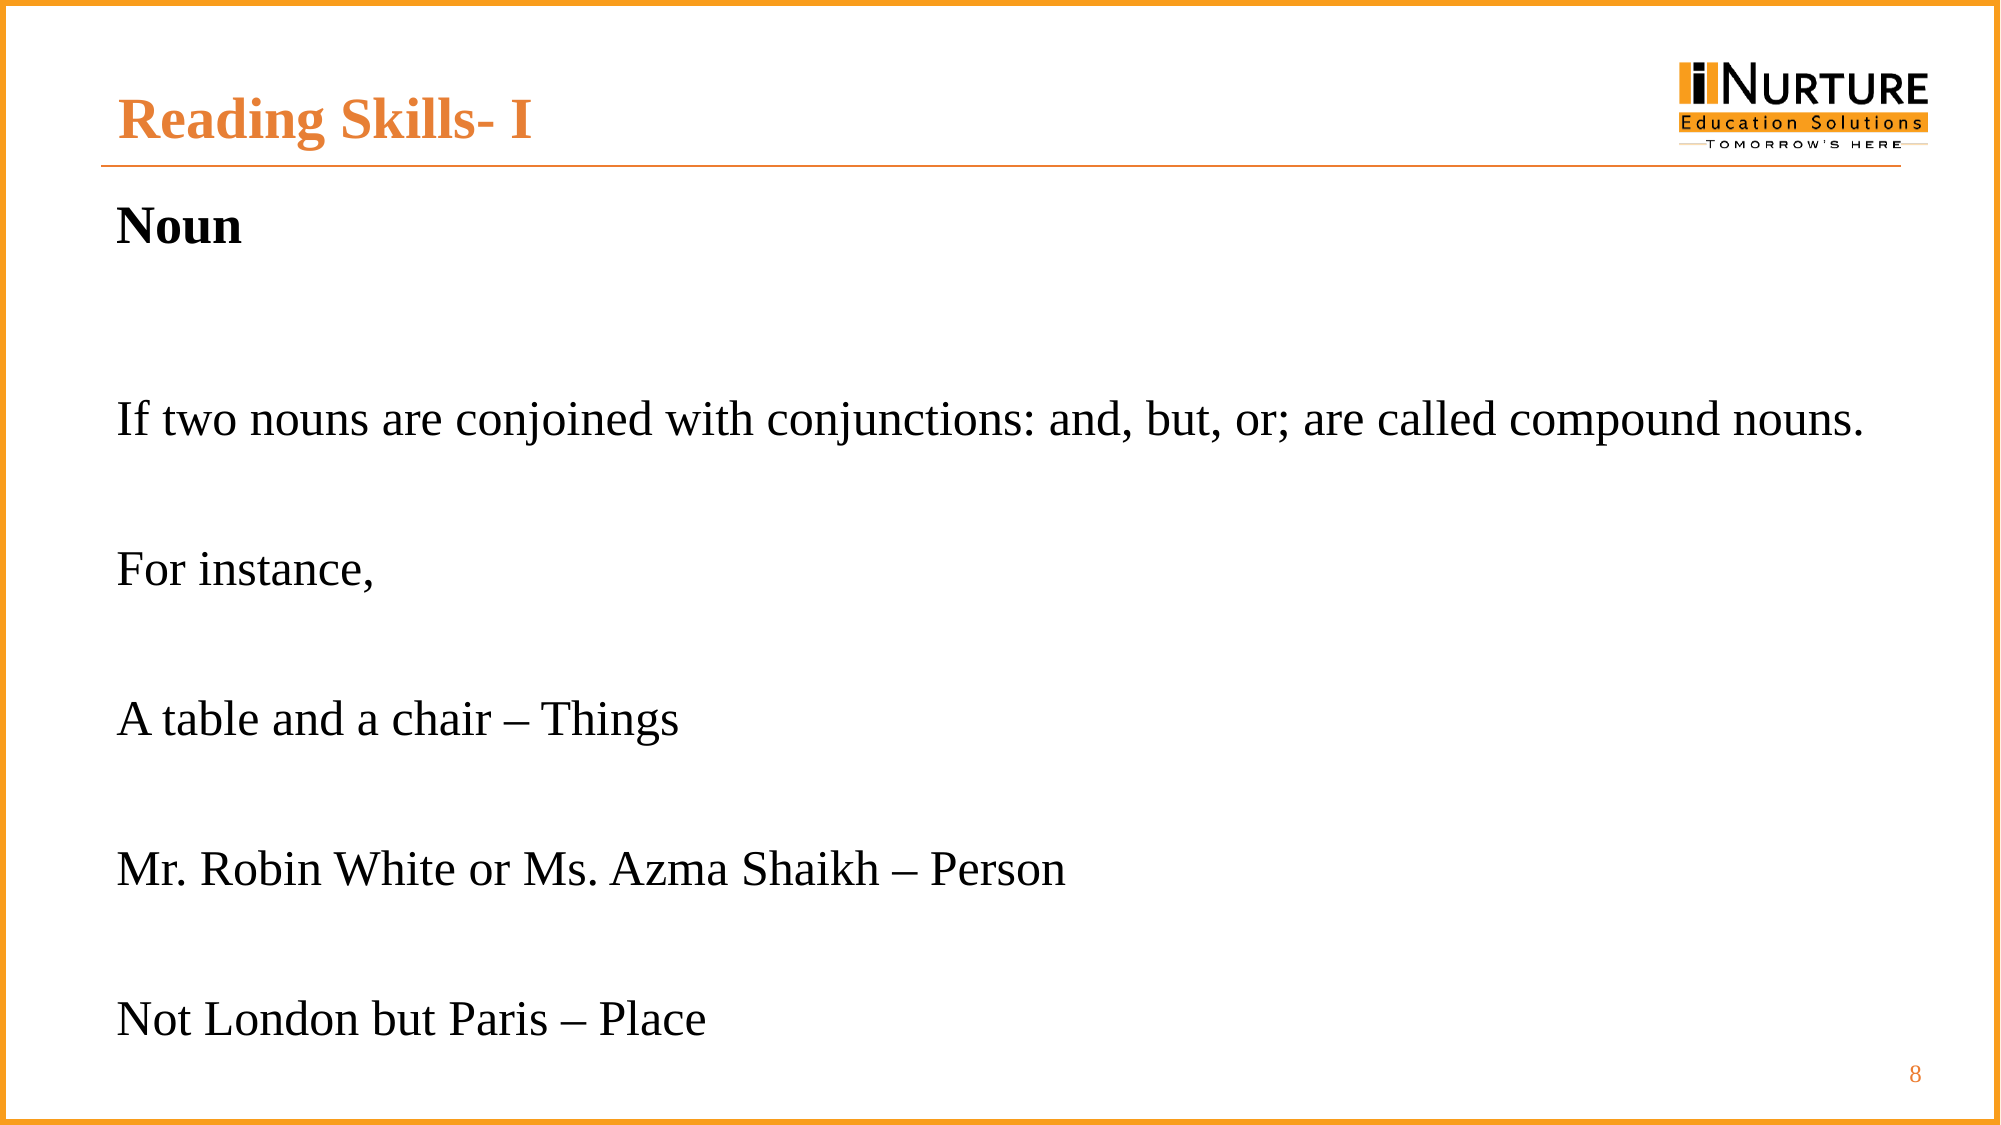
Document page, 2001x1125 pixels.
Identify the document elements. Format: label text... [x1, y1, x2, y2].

text_box Reading Skills- I [101, 72, 1513, 158]
picture [1659, 41, 1953, 167]
text_box If two nouns are conjoined with conjunctions: and, but, or; are called compound nouns. For instance, A table and a chair – Things Mr. Robin White or Ms. Azma Shaikh – Person Not London but Paris – Place [101, 287, 1918, 1053]
slide_number ‹#› [1338, 1042, 1937, 1103]
text_box Noun [101, 182, 1081, 263]
